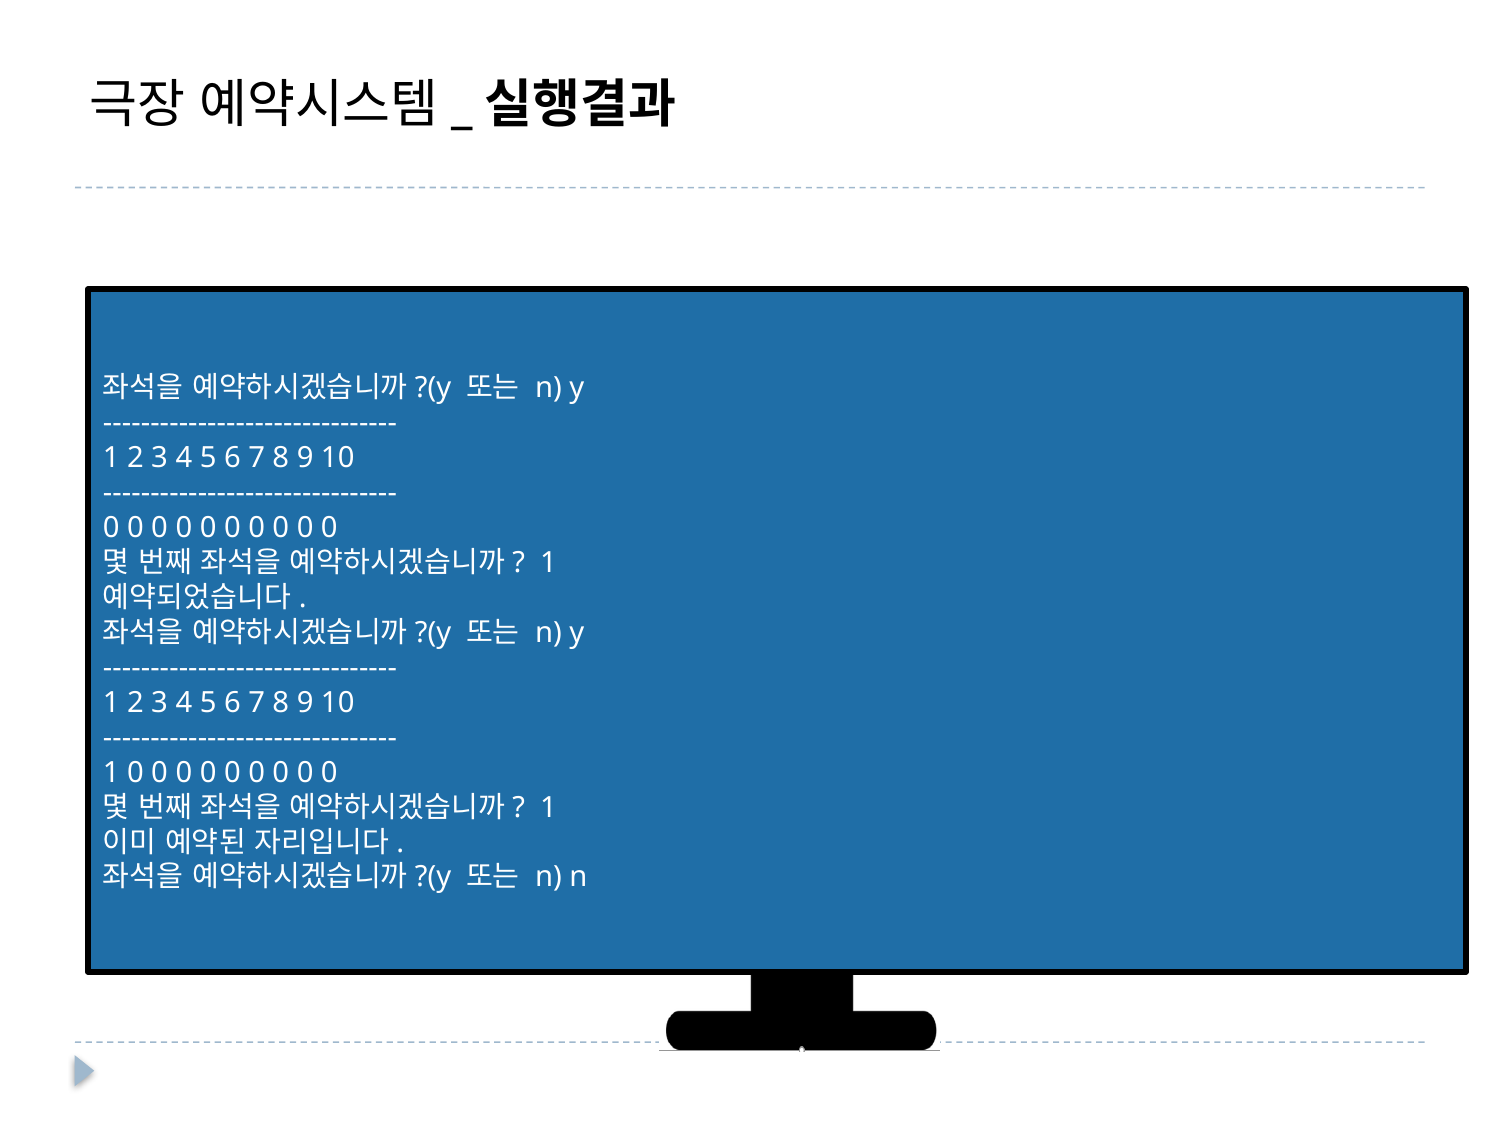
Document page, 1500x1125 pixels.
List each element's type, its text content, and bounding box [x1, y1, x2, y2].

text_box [87, 288, 1467, 1053]
title 극장 예약시스템_실행결과 [75, 24, 1425, 141]
